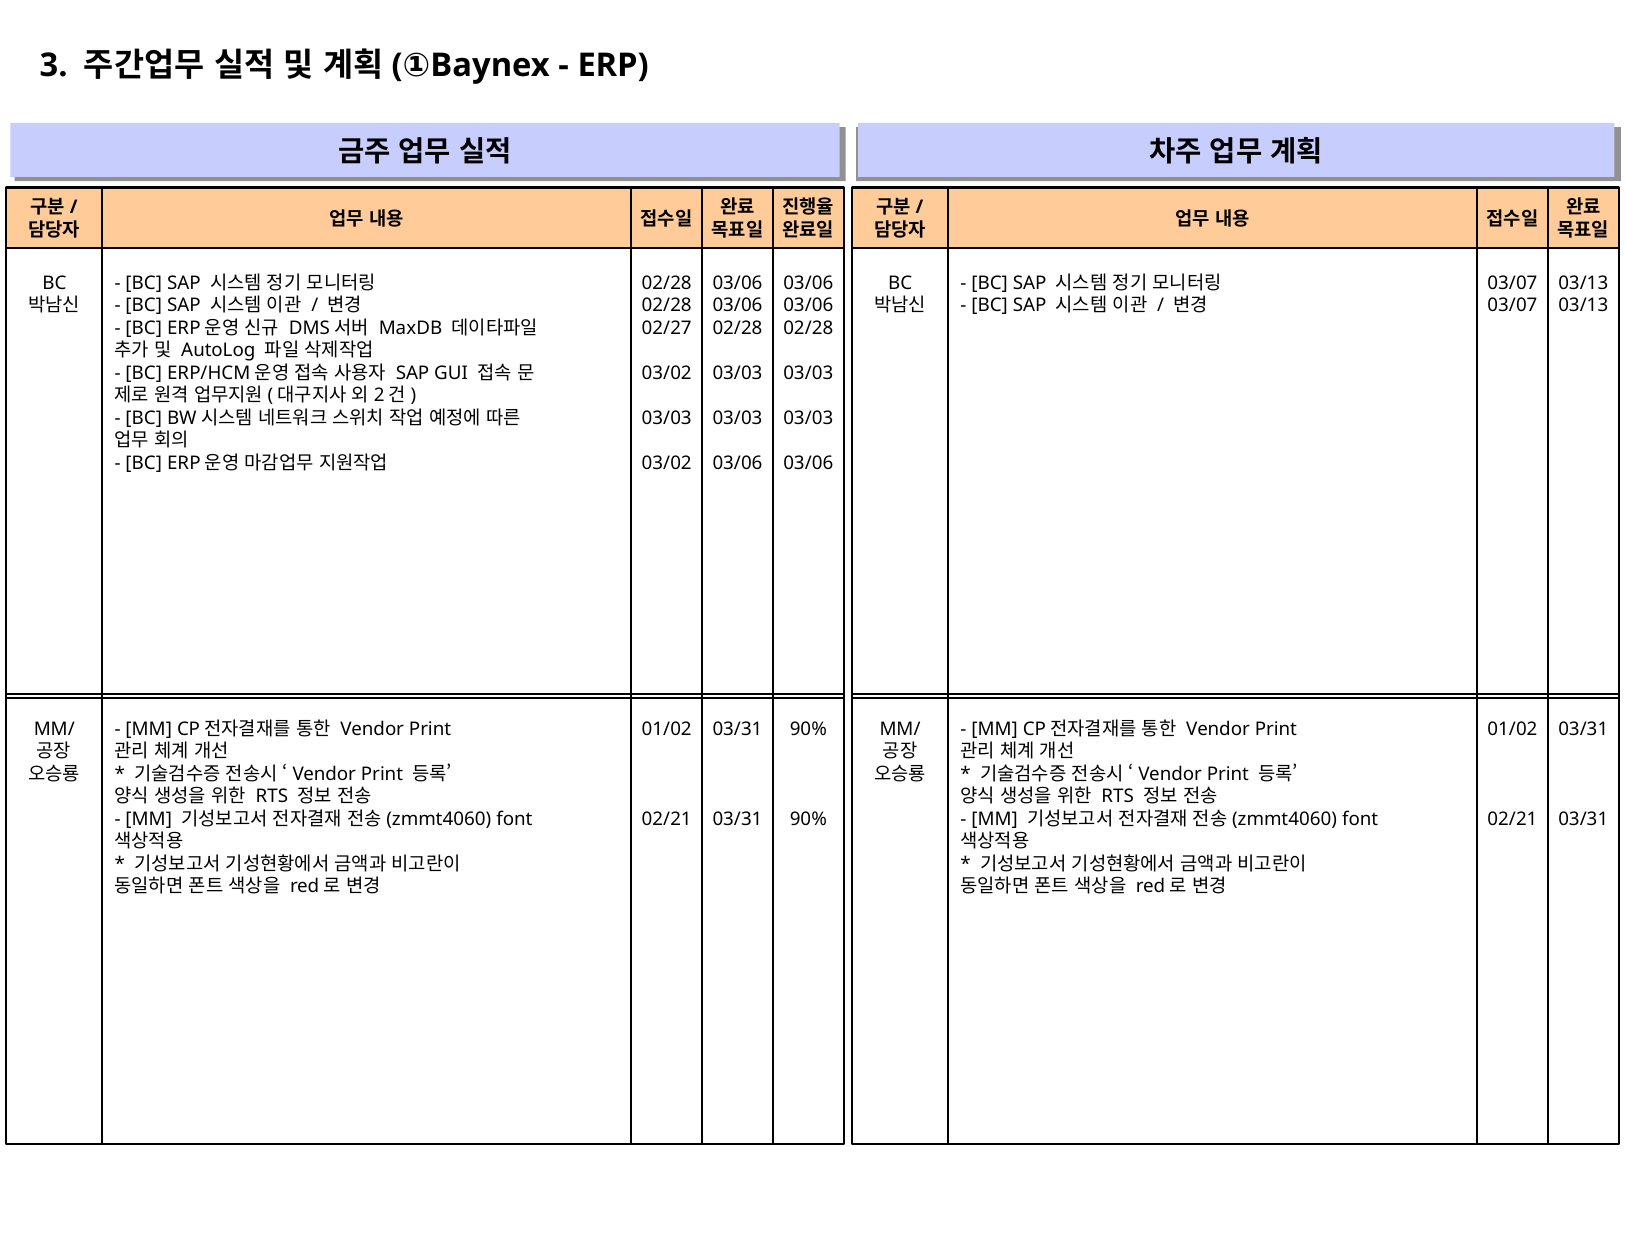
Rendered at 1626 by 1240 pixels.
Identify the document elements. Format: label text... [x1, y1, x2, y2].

text_box BC 박남신 [852, 247, 947, 693]
text_box 접수일 [1477, 187, 1547, 247]
text_box 02/28 02/28 02/27 03/02 03/03 03/02 [632, 247, 702, 693]
text_box 01/02 02/21 [632, 693, 702, 1144]
text_box MM/ 공장 오승룡 [852, 693, 947, 1144]
text_box 03/31 03/31 [702, 693, 772, 1144]
text_box [947, 693, 1478, 1144]
text_box 01/02 02/21 [1478, 693, 1548, 1144]
text_box 03/13 03/13 [1548, 247, 1619, 693]
text_box 구분/ 담당자 [6, 187, 102, 247]
text_box 진행율 완료일 [772, 187, 844, 247]
text_box 03/31 03/31 [1548, 693, 1619, 1144]
text_box " " [14, 127, 846, 182]
text_box 금주 업무 실적 [10, 122, 840, 177]
text_box 접수일 [631, 187, 702, 247]
text_box [947, 247, 1478, 693]
text_box 완료 목표일 [1547, 187, 1619, 247]
text_box 03/06 03/06 02/28 03/03 03/03 03/06 [772, 247, 844, 693]
text_box BC 박남신 [6, 247, 102, 693]
text_box 완료 목표일 [702, 187, 772, 247]
text_box [102, 247, 632, 693]
text_box 3. 주간업무 실적 및 계획(①Baynex - ERP) [39, 43, 1019, 107]
text_box 03/06 03/06 02/28 03/03 03/03 03/06 [702, 247, 772, 693]
text_box MM/ 공장 오승룡 [6, 693, 102, 1144]
text_box 03/07 03/07 [1478, 247, 1548, 693]
text_box 90% 90% [772, 693, 844, 1144]
text_box 구분/ 담당자 [852, 187, 947, 247]
text_box 업무 내용 [947, 187, 1477, 247]
text_box 차주 업무 계획 [858, 122, 1615, 177]
text_box " " [856, 127, 1621, 182]
text_box 업무 내용 [102, 187, 631, 247]
text_box [102, 693, 632, 1144]
